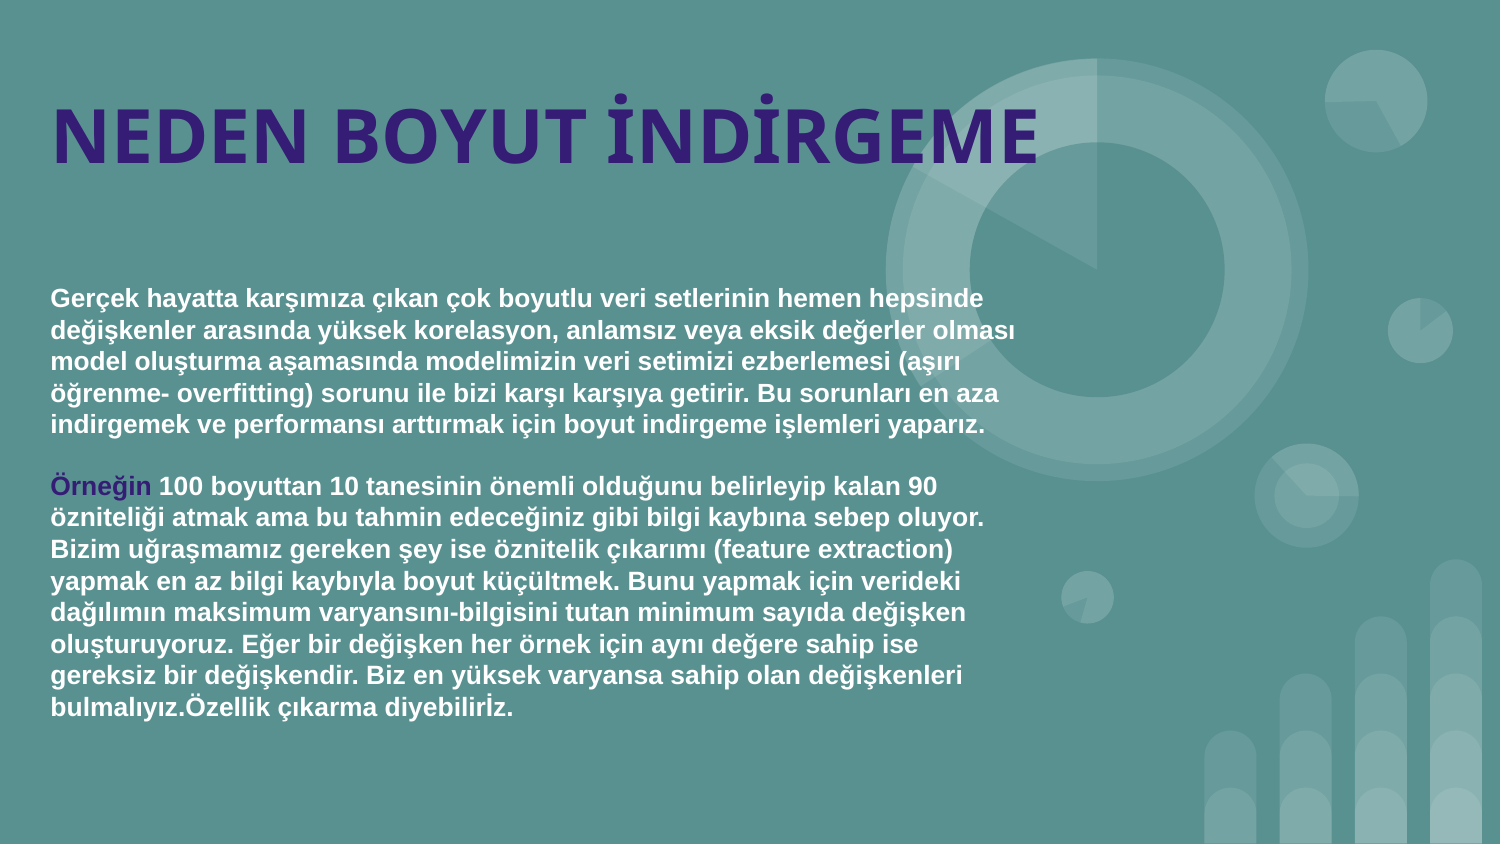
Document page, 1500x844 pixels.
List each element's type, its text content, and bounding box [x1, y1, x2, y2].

title NEDEN BOYUT İNDİRGEME [35, 24, 1352, 243]
subtitle Gerçek hayatta karşımıza çıkan çok boyutlu veri setlerinin hemen hepsinde değişkenler arasında yüksek korelasyon, anlamsız veya eksik değerler olması model oluşturma aşamasında modelimizin veri setimizi ezberlemesi (aşırı öğrenme- overfitting) sorunu ile bizi karşı karşıya getirir. Bu sorunları en aza indirgemek ve performansı arttırmak için boyut indirgeme işlemleri yaparız. Örneğin 100 boyuttan 10 tanesinin önemli olduğunu belirleyip kalan 90 özniteliği atmak ama bu tahmin edeceğiniz gibi bilgi kaybına sebep oluyor. Bizim uğraşmamız gereken şey ise öznitelik çıkarımı (feature extraction) yapmak en az bilgi kaybıyla boyut küçültmek. Bunu yapmak için verideki dağılımın maksimum varyansını-bilgisini tutan minimum sayıda değişken oluşturuyoruz. Eğer bir değişken her örnek için aynı değere sahip ise gereksiz bir değişkendir. Biz en yüksek varyansa sahip olan değişkenleri bulmalıyız.Özellik çıkarma diyebilirİz. [35, 235, 1035, 758]
